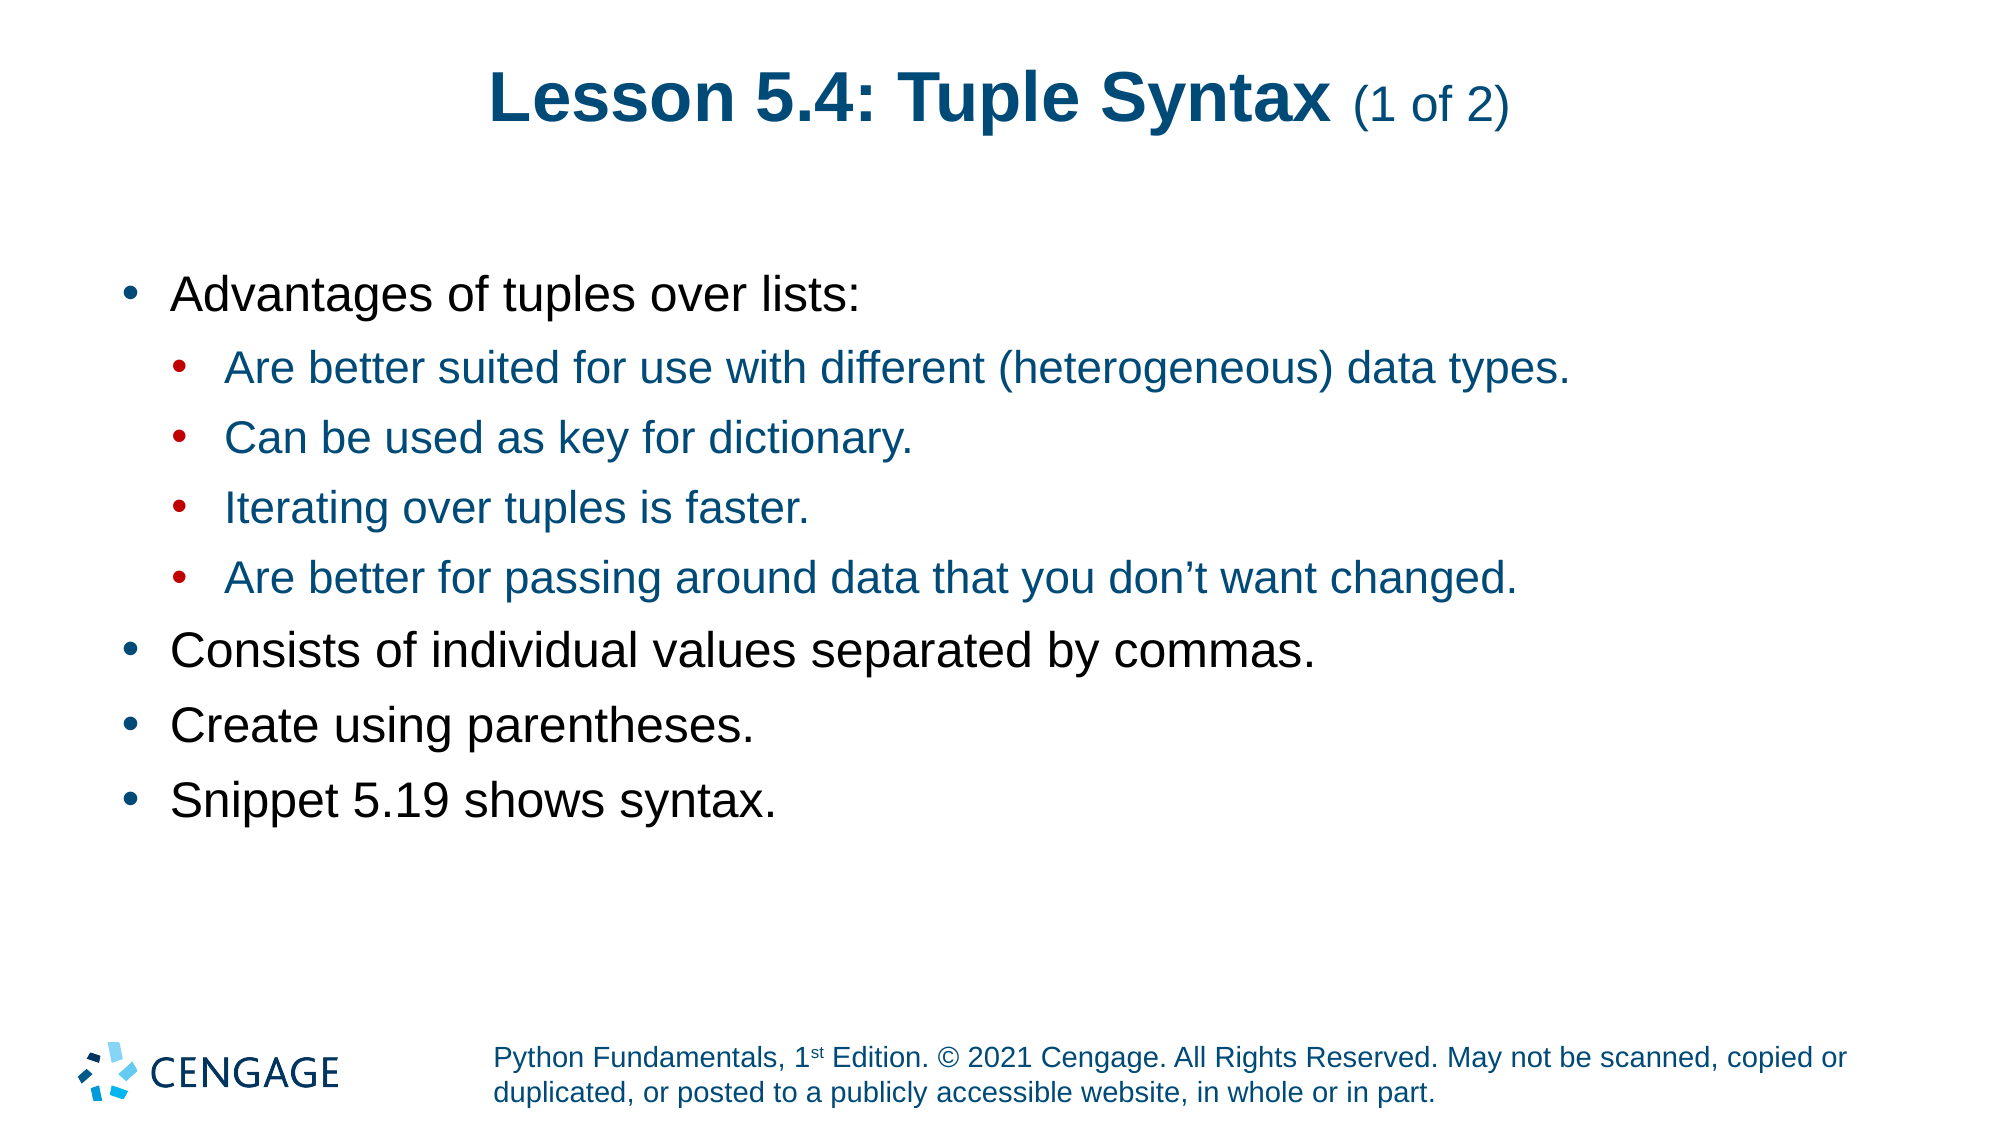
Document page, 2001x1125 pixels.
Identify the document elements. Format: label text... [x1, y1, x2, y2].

picture [78, 1042, 338, 1101]
list Advantages of tuples over lists: Are better suited for use with different (heterogeneous) data types. Can be used as key for dictionary. Iterating over tuples is faster. Are better for passing around data that you don’t want changed. Consists of individual values separated by commas. Create using parentheses. Snippet 5.19 shows syntax. [121, 268, 1880, 875]
title Lesson 5.4: Tuple Syntax (1 of 2) [137, 59, 1863, 171]
